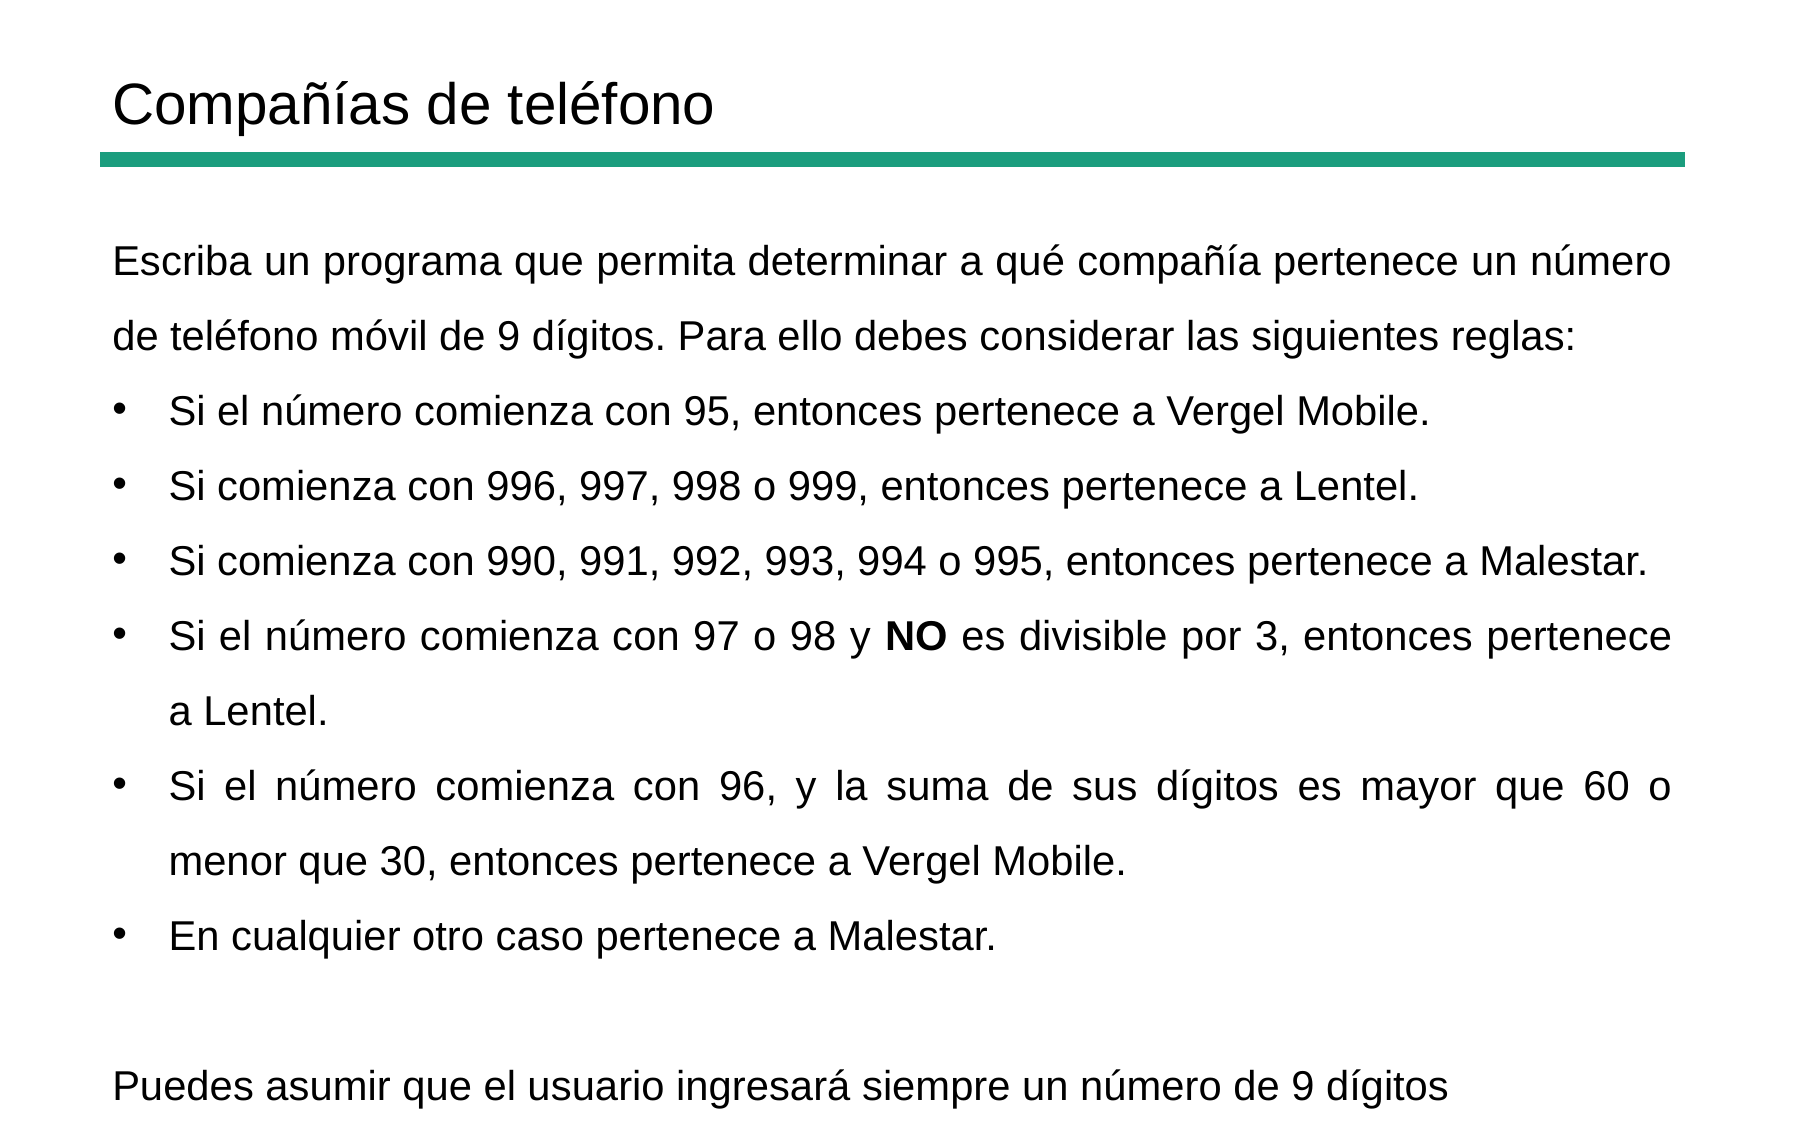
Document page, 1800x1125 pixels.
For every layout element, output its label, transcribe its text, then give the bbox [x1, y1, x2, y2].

text_box Compañías de teléfono [97, 59, 1688, 144]
text_box Escriba un programa que permita determinar a qué compañía pertenece un número de teléfono móvil de 9 dígitos. Para ello debes considerar las siguientes reglas: Si el número comienza con 95, entonces pertenece a Vergel Mobile. Si comienza con 996, 997, 998 o 999, entonces pertenece a Lentel. Si comienza con 990, 991, 992, 993, 994 o 995, entonces pertenece a Malestar. Si el número comienza con 97 o 98 y NO es divisible por 3, entonces pertenece a Lentel. Si el número comienza con 96, y la suma de sus dígitos es mayor que 60 o menor que 30, entonces pertenece a Vergel Mobile. En cualquier otro caso pertenece a Malestar. Puedes asumir que el usuario ingresará siempre un número de 9 dígitos [97, 200, 1688, 1116]
text_box [95, 148, 1689, 171]
